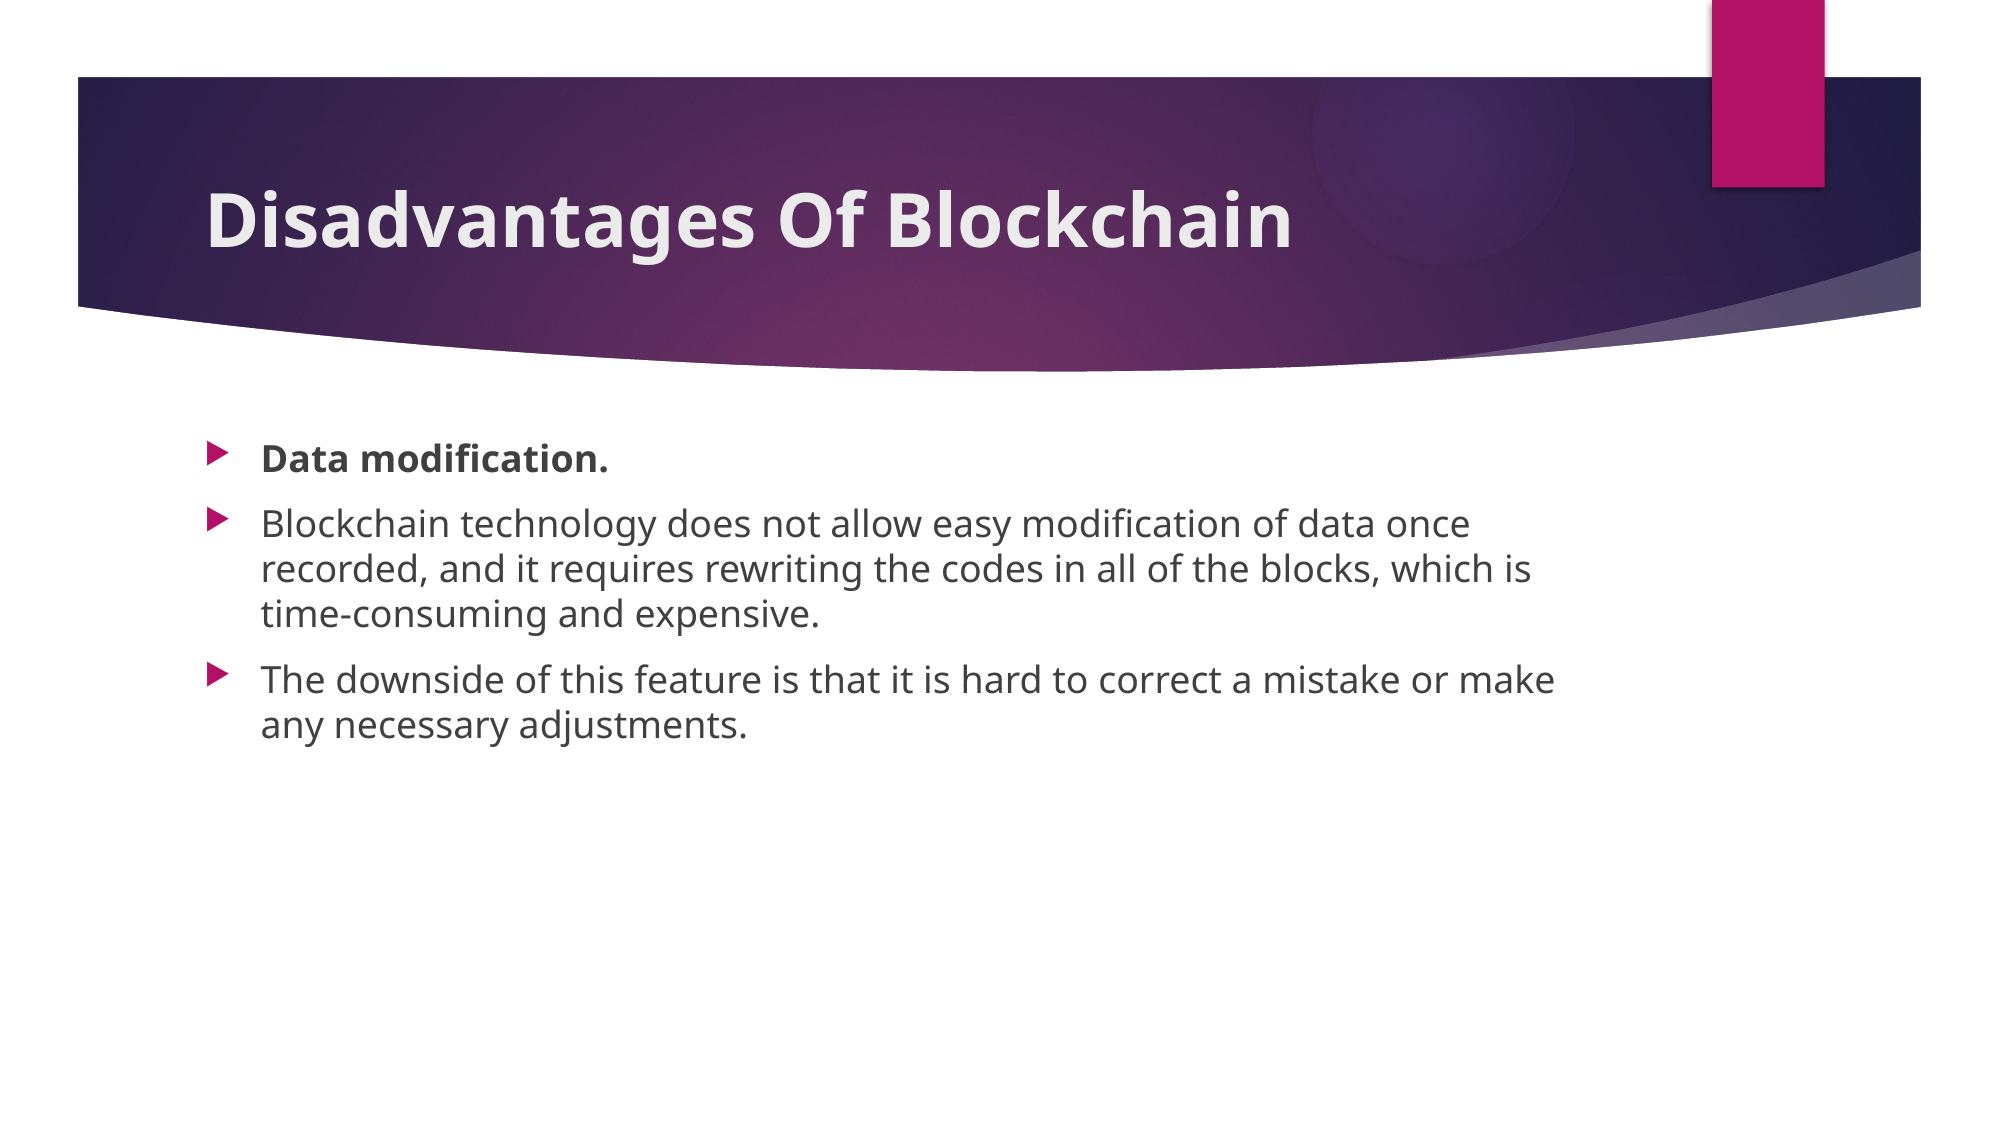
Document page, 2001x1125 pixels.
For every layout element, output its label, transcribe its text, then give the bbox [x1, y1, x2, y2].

title Disadvantages Of Blockchain [189, 159, 1627, 276]
list Data modification. Blockchain technology does not allow easy modification of data once recorded, and it requires rewriting the codes in all of the blocks, which is time-consuming and expensive. The downside of this feature is that it is hard to correct a mistake or make any necessary adjustments. [189, 427, 1638, 988]
